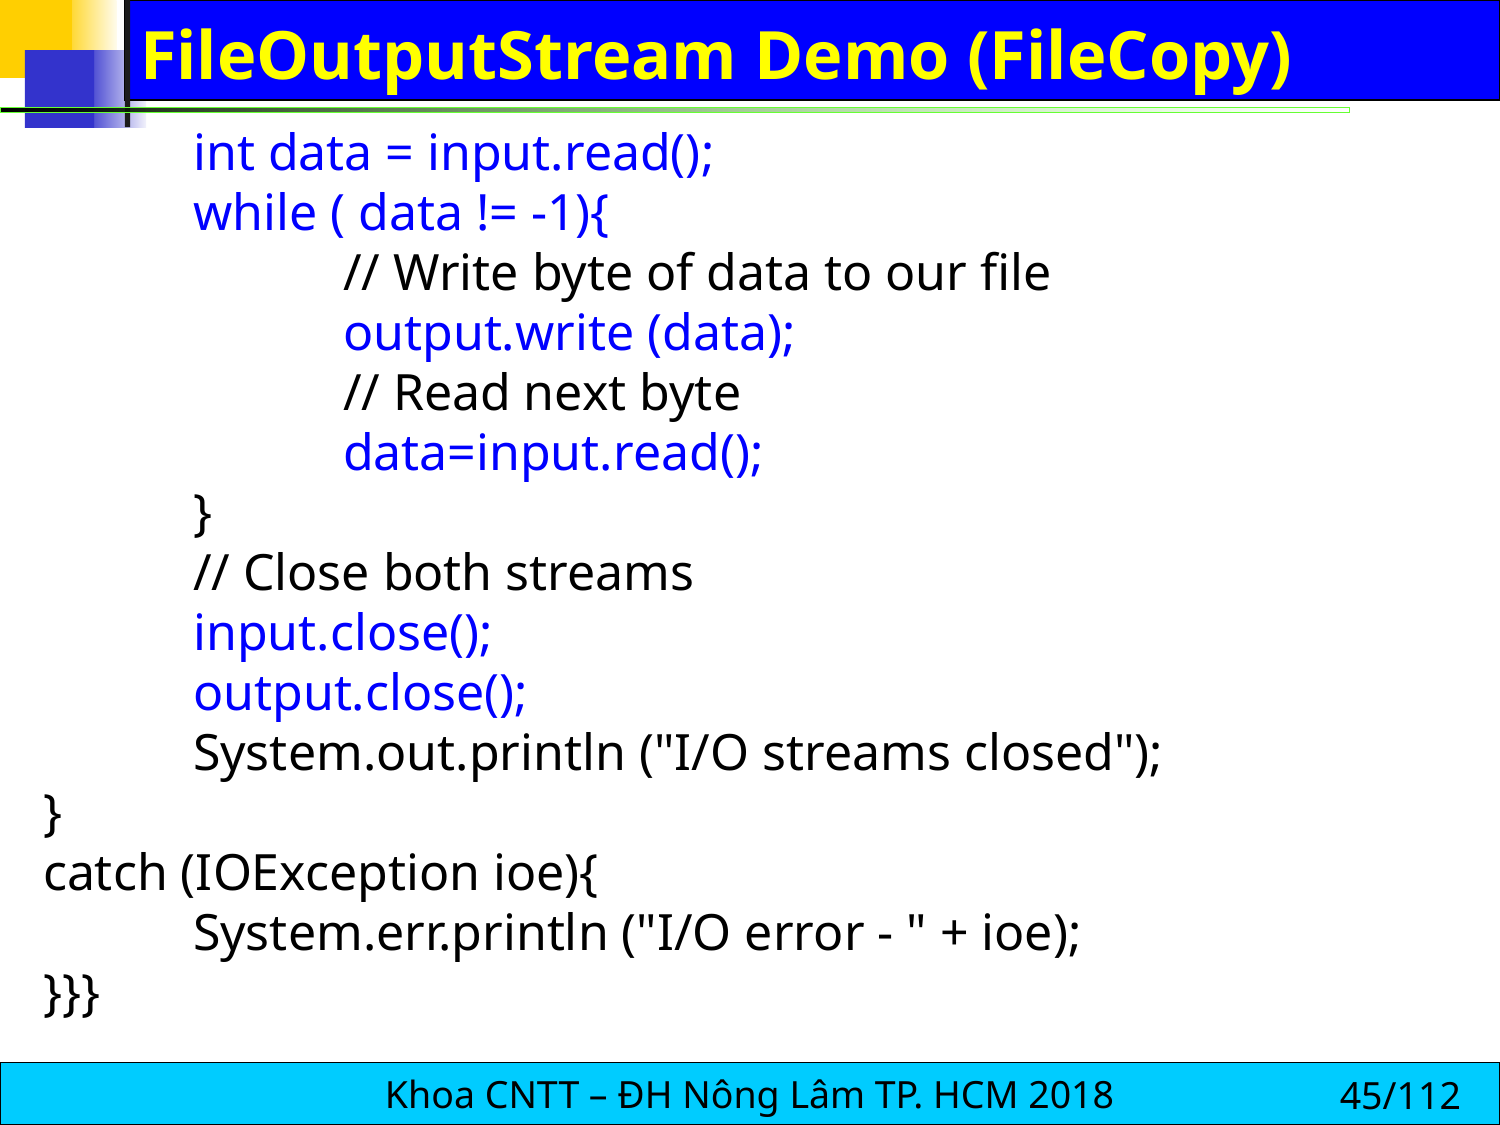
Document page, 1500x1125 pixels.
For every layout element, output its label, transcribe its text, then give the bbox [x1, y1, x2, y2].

list int data = input.read(); while ( data != -1){ // Write byte of data to our file output.write (data); // Read next byte data=input.read(); } // Close both streams input.close(); output.close(); System.out.println ("I/O streams closed"); } catch (IOException ioe){ System.err.println ("I/O error - " + ioe); }}} [0, 112, 1500, 1050]
title FileOutputStream Demo (FileCopy) [124, 12, 1467, 101]
